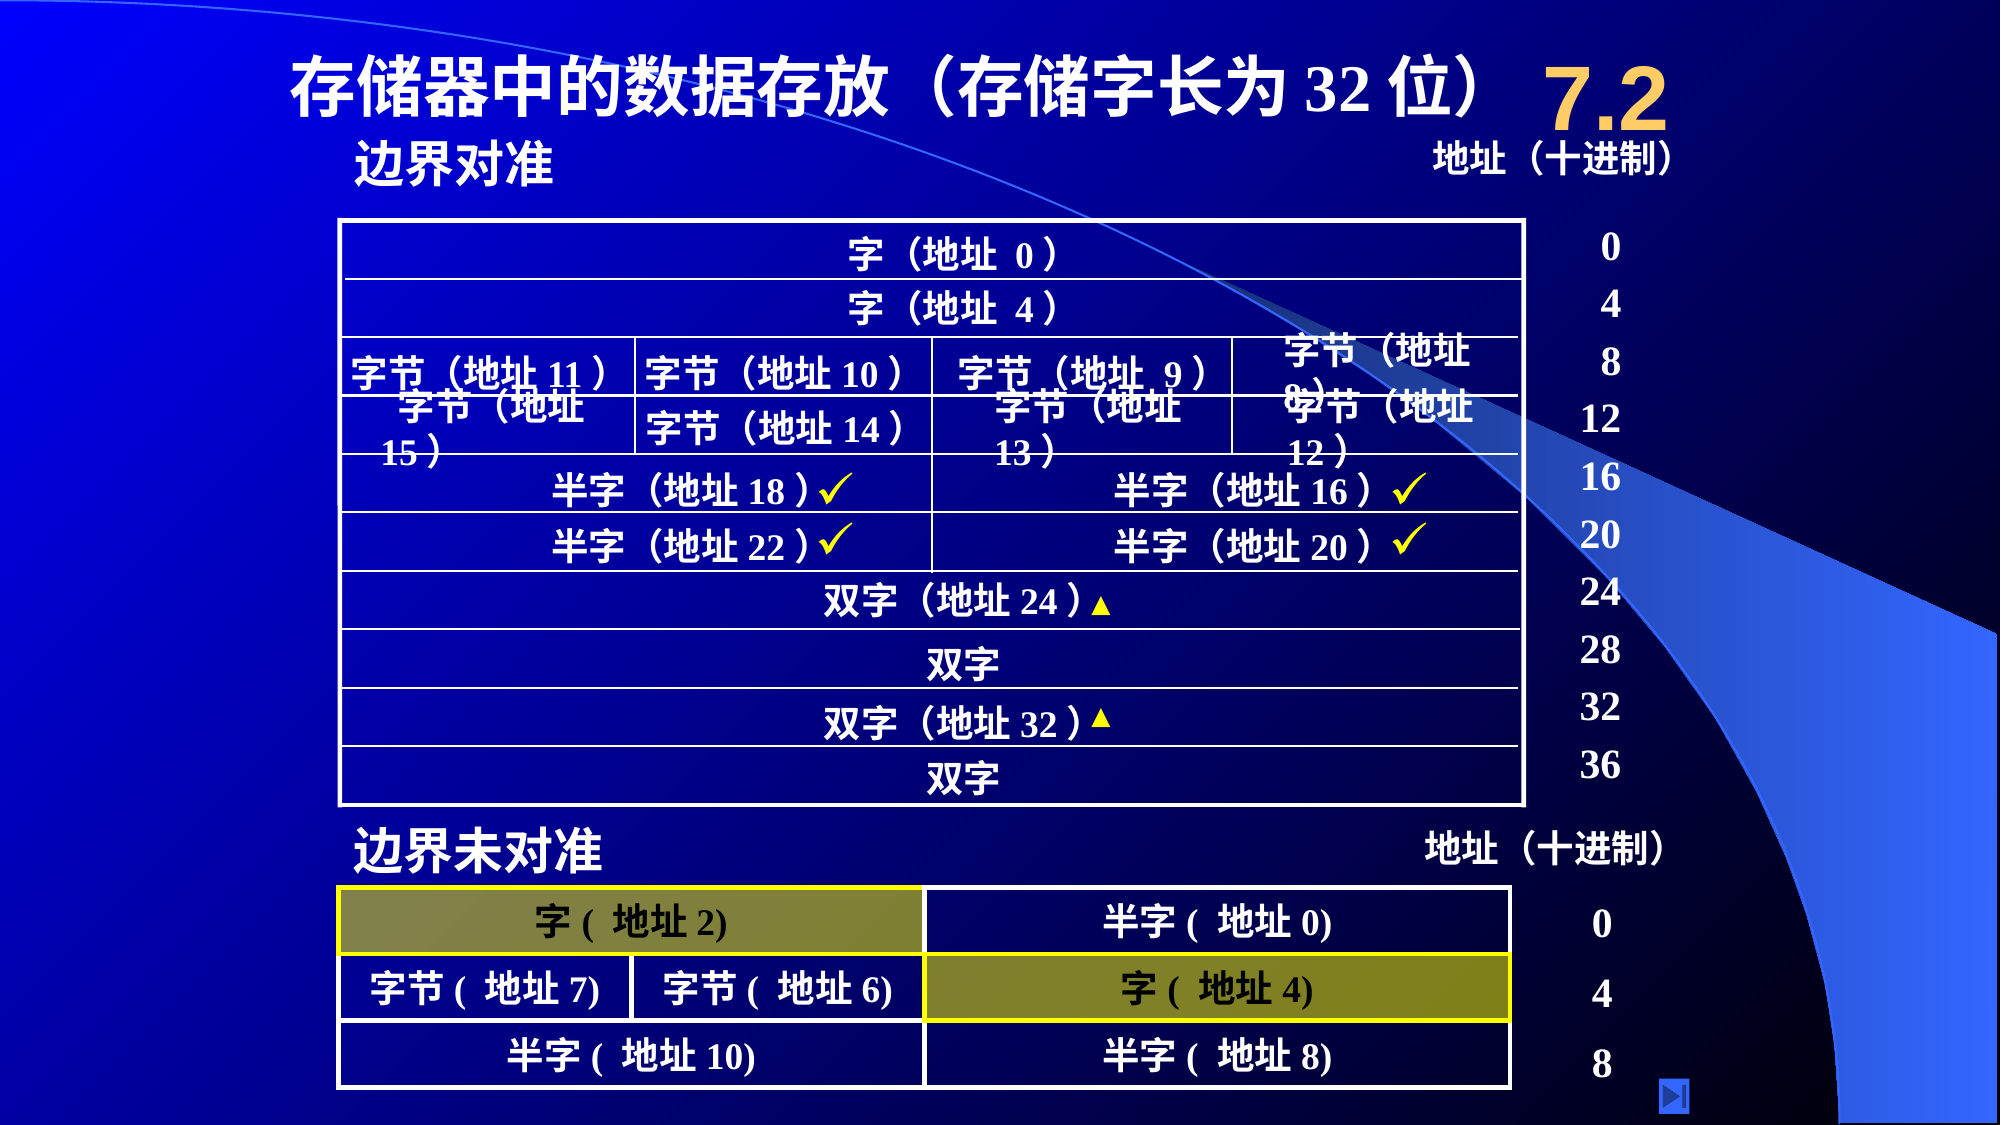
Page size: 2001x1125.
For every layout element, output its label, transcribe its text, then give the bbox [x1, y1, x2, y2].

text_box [338, 812, 1705, 1094]
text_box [337, 125, 1711, 806]
text_box 存储器中的数据存放（存储字长为 32 位） [275, 37, 1512, 133]
text_box 7.2 [1512, 24, 1700, 125]
text_box [1659, 1094, 1690, 1114]
